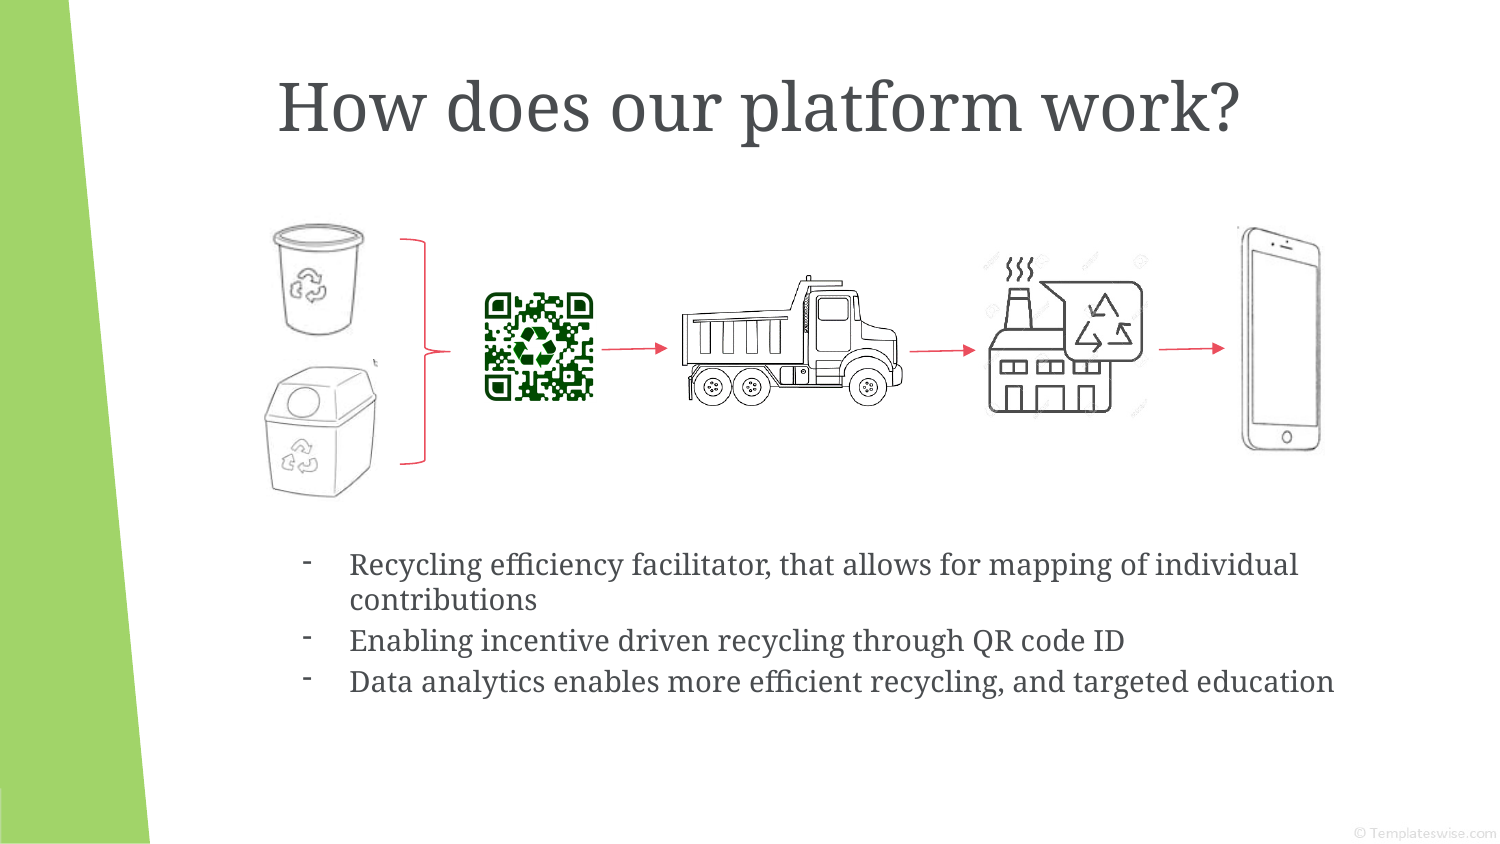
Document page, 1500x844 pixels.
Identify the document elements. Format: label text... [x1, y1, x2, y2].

text_box [399, 238, 451, 465]
list Recycling efficiency facilitator, that allows for mapping of individual contributions Enabling incentive driven recycling through QR code ID Data analytics enables more efficient recycling, and targeted education [287, 539, 1406, 747]
title How does our platform work? [262, 34, 1383, 175]
picture [69, 0, 1500, 844]
